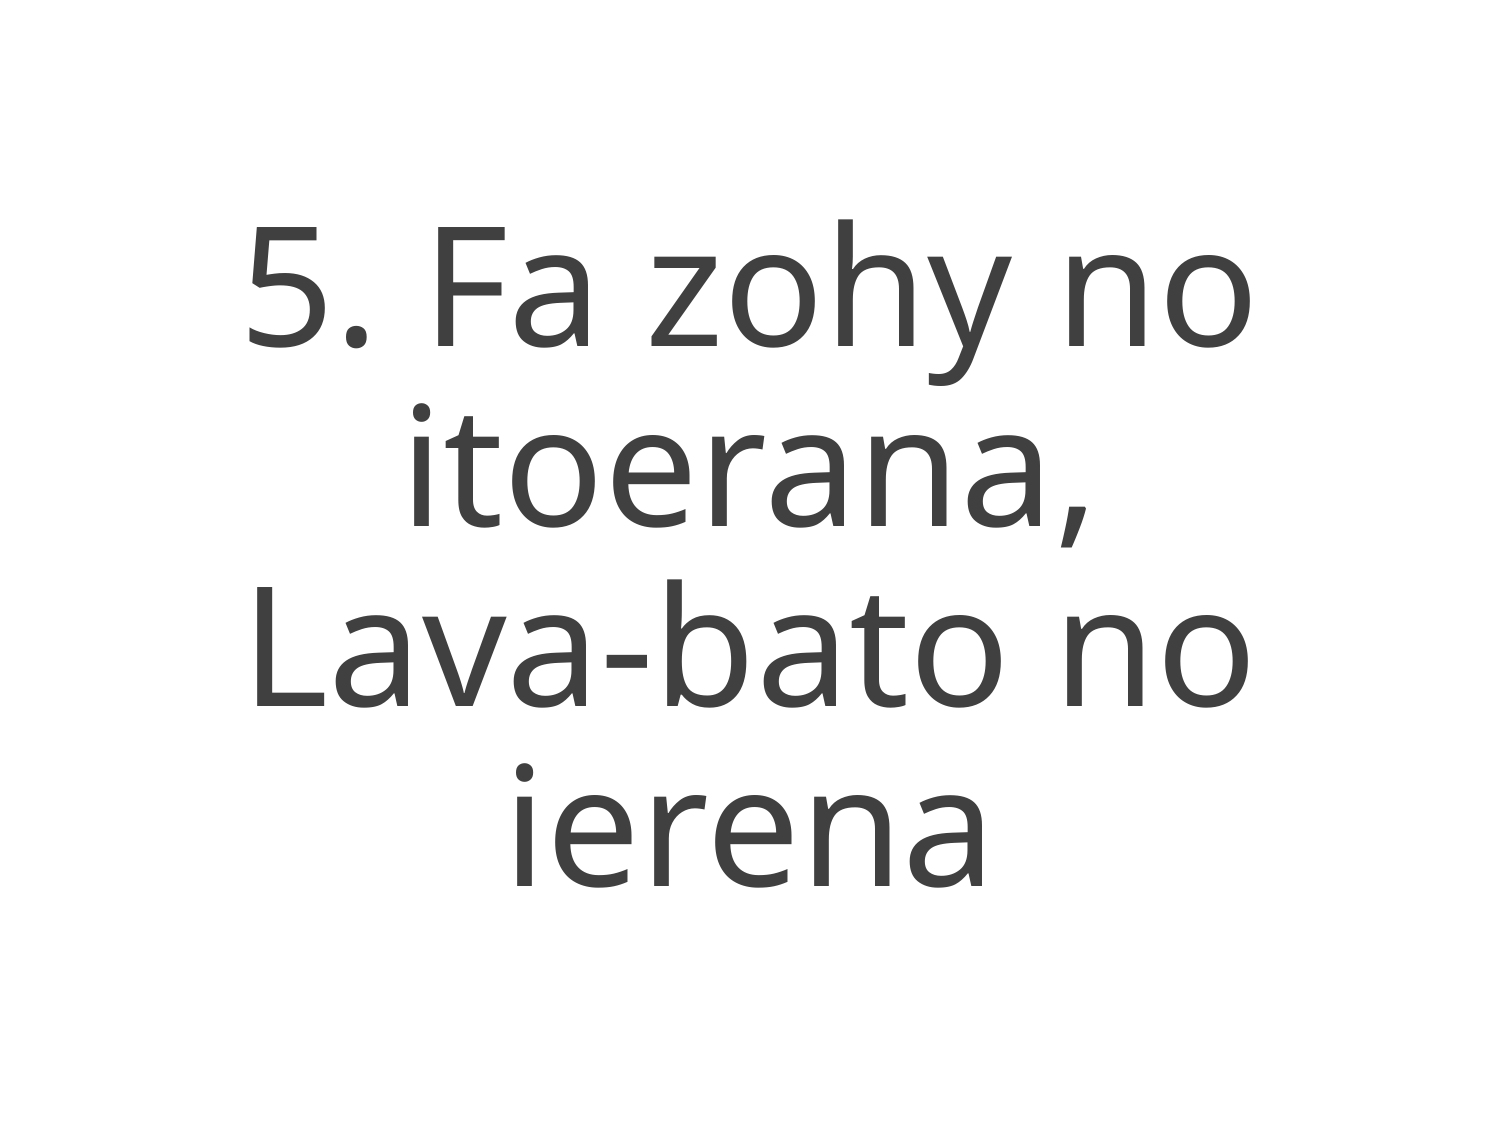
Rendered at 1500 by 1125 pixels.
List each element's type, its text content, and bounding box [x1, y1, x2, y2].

title 5. Fa zohy no itoerana, Lava-bato no ierena [0, 453, 1500, 672]
